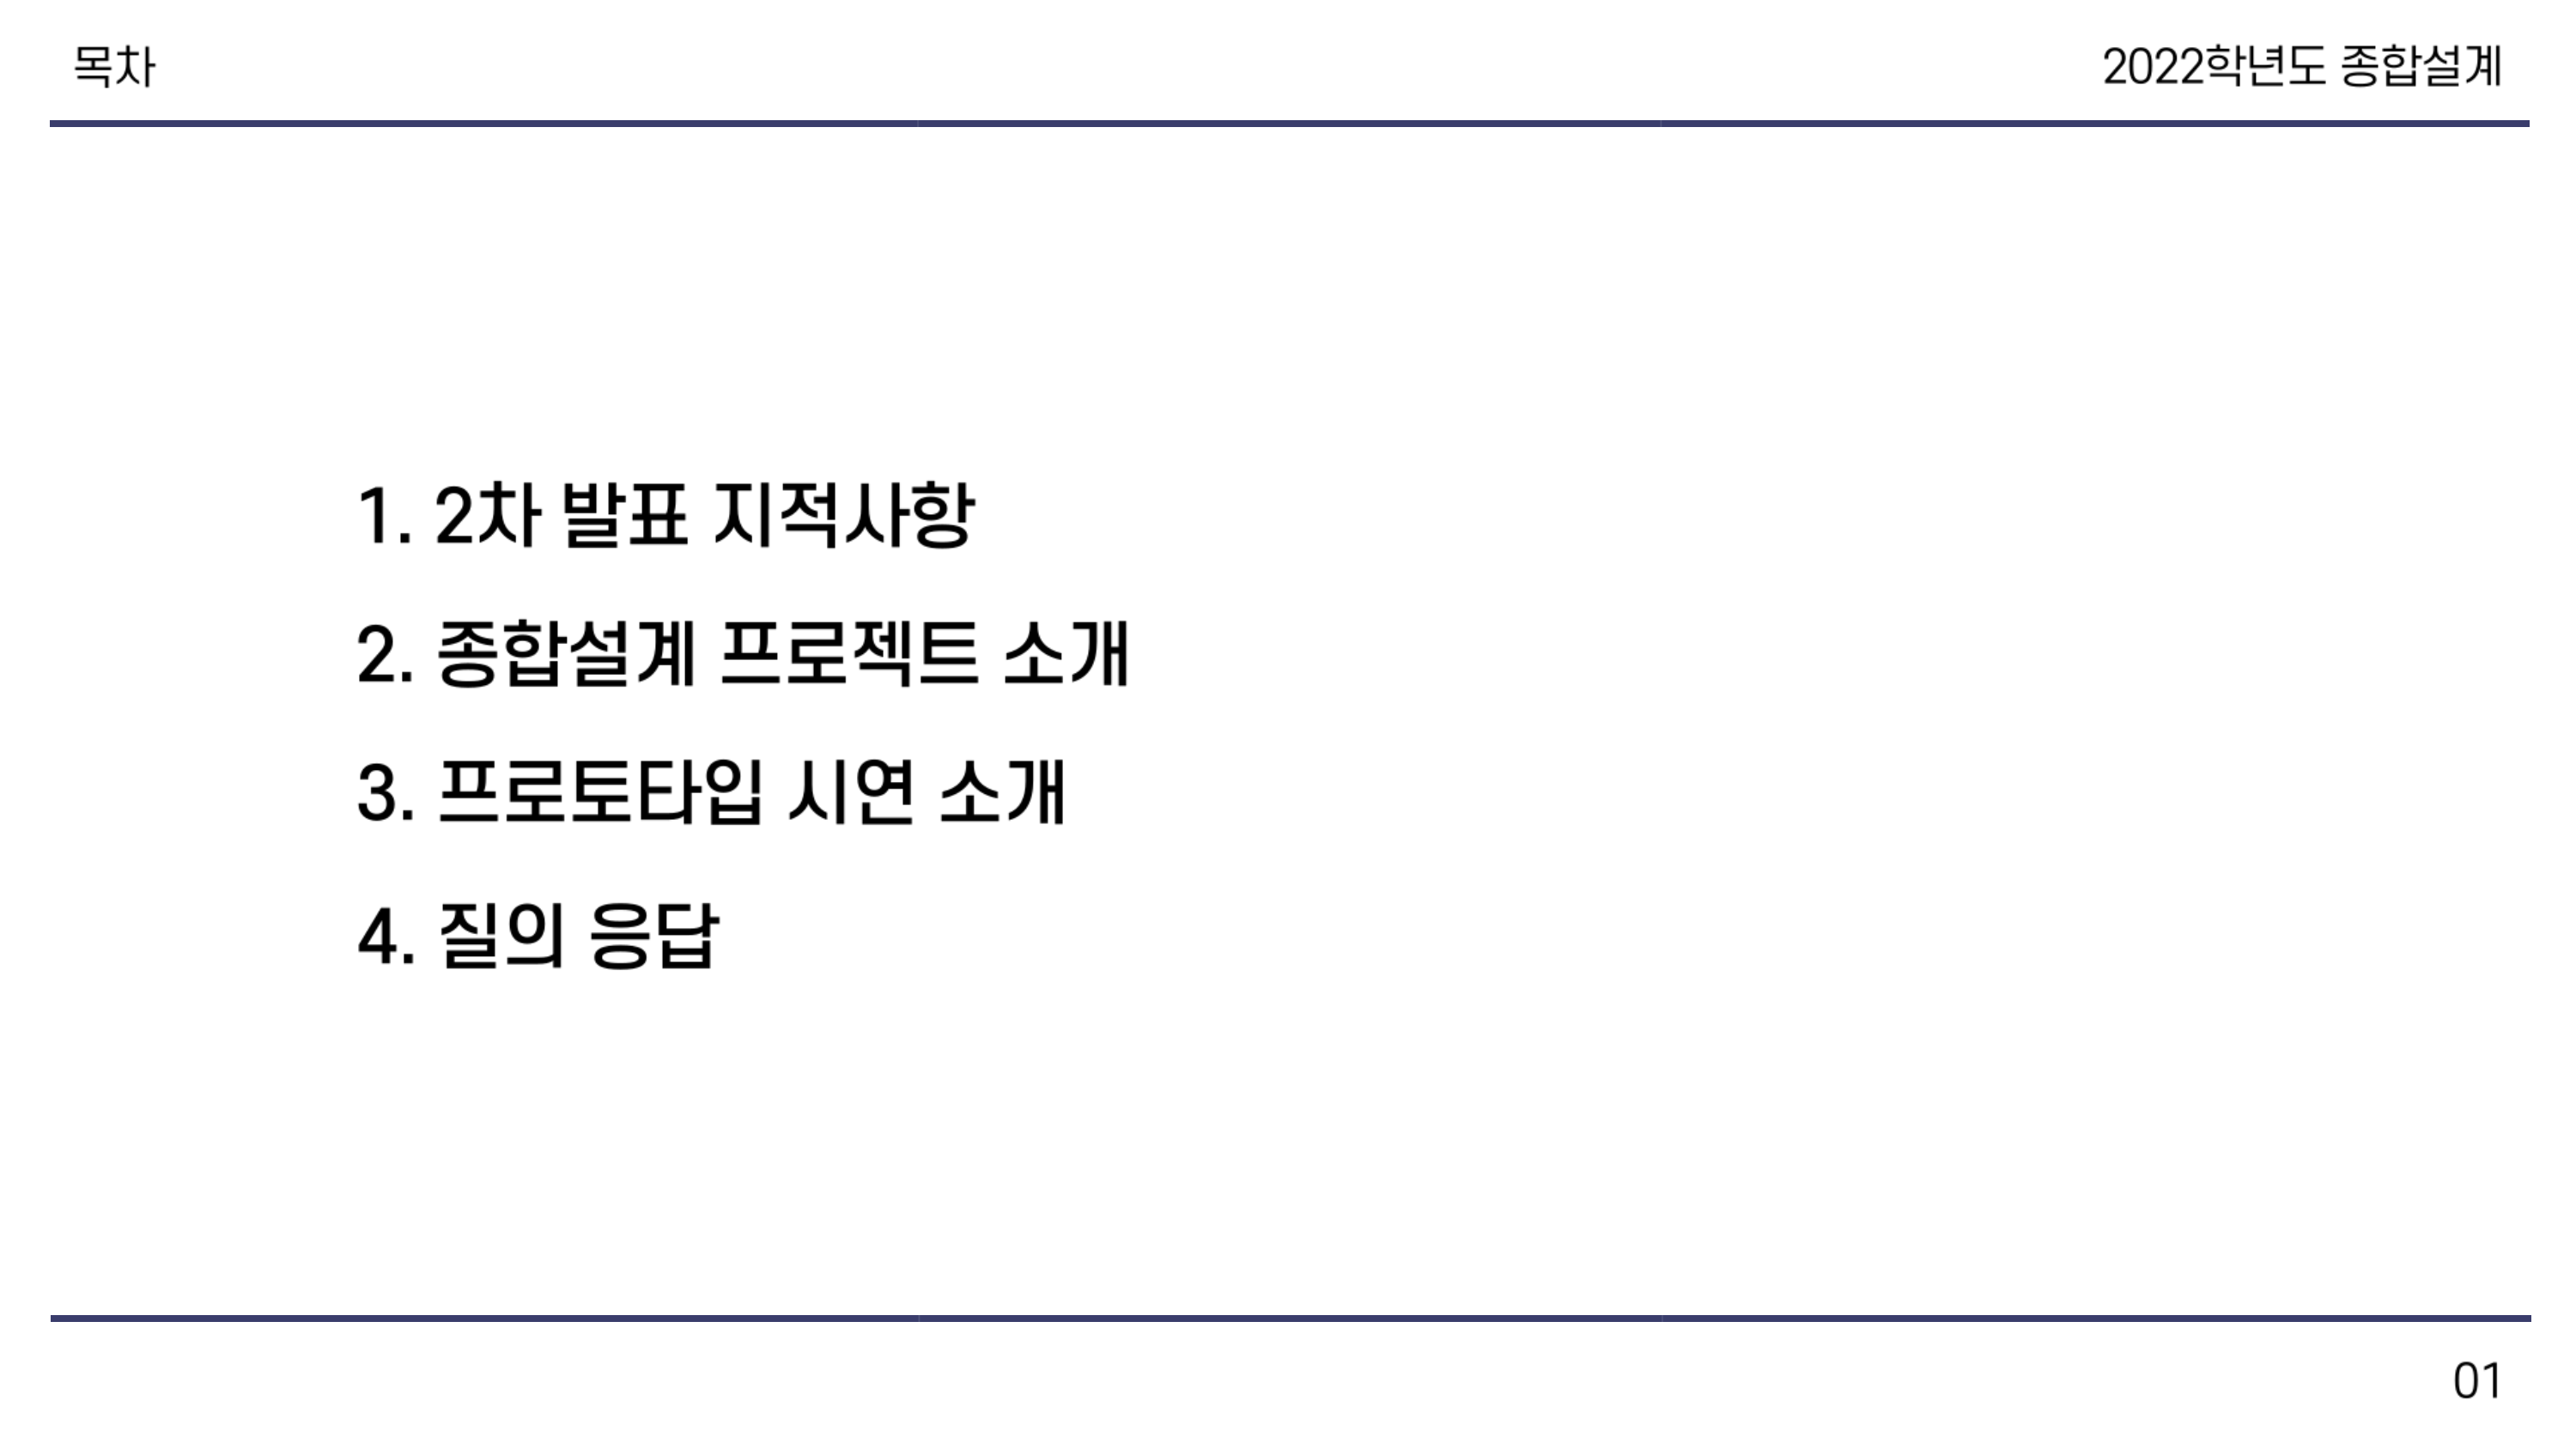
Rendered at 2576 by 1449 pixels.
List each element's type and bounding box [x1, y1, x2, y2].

picture [342, 453, 1161, 859]
picture [345, 873, 755, 1016]
text_box [51, 1315, 2531, 1322]
picture [64, 1342, 2525, 1431]
text_box [49, 120, 2530, 127]
picture [63, 27, 2522, 110]
